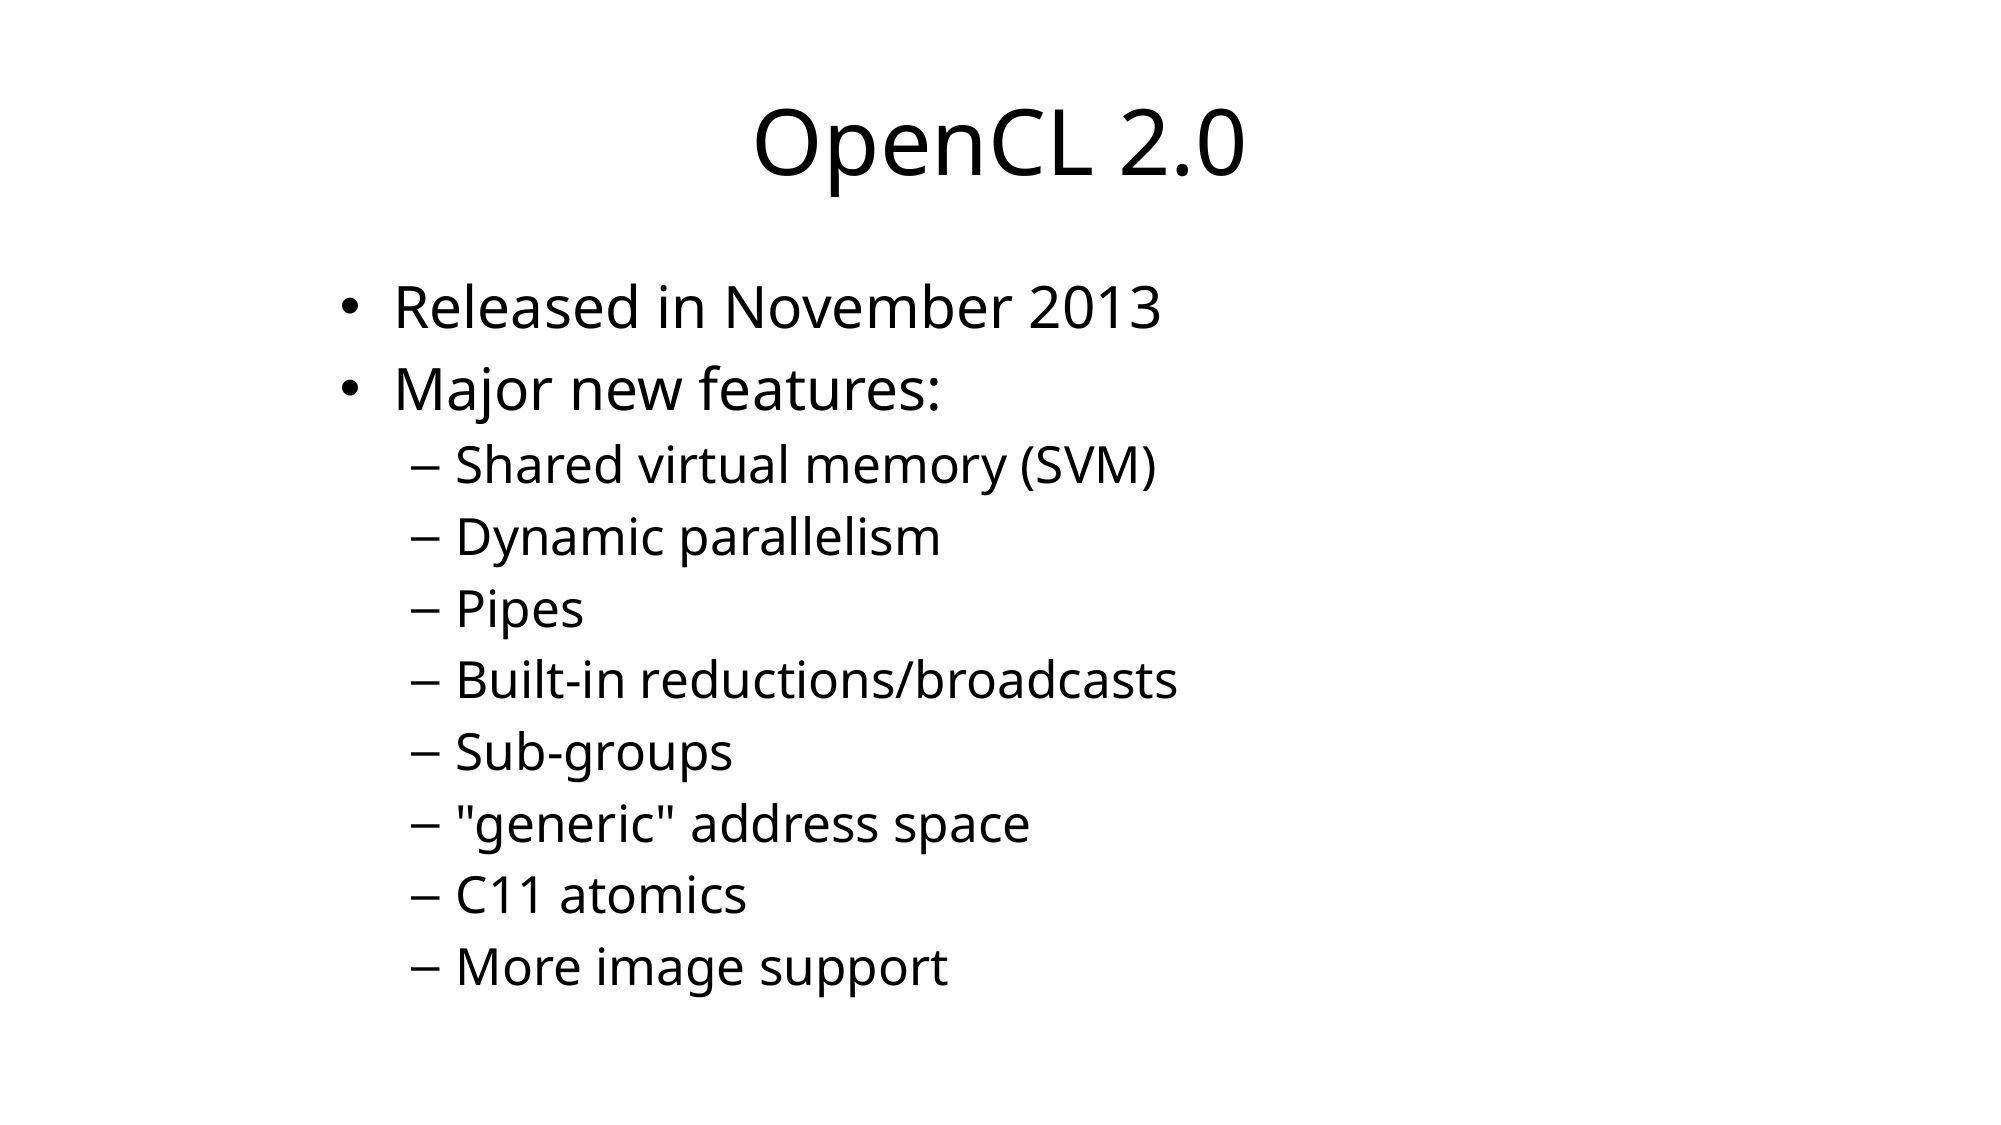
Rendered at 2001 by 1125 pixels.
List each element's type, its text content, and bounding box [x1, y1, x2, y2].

text_box OpenCL 2.0 [324, 45, 1675, 233]
text_box Released in November 2013 Major new features: Shared virtual memory (SVM) Dynamic parallelism Pipes Built-in reductions/broadcasts Sub-groups "generic" address space C11 atomics More image support [324, 262, 1675, 1005]
